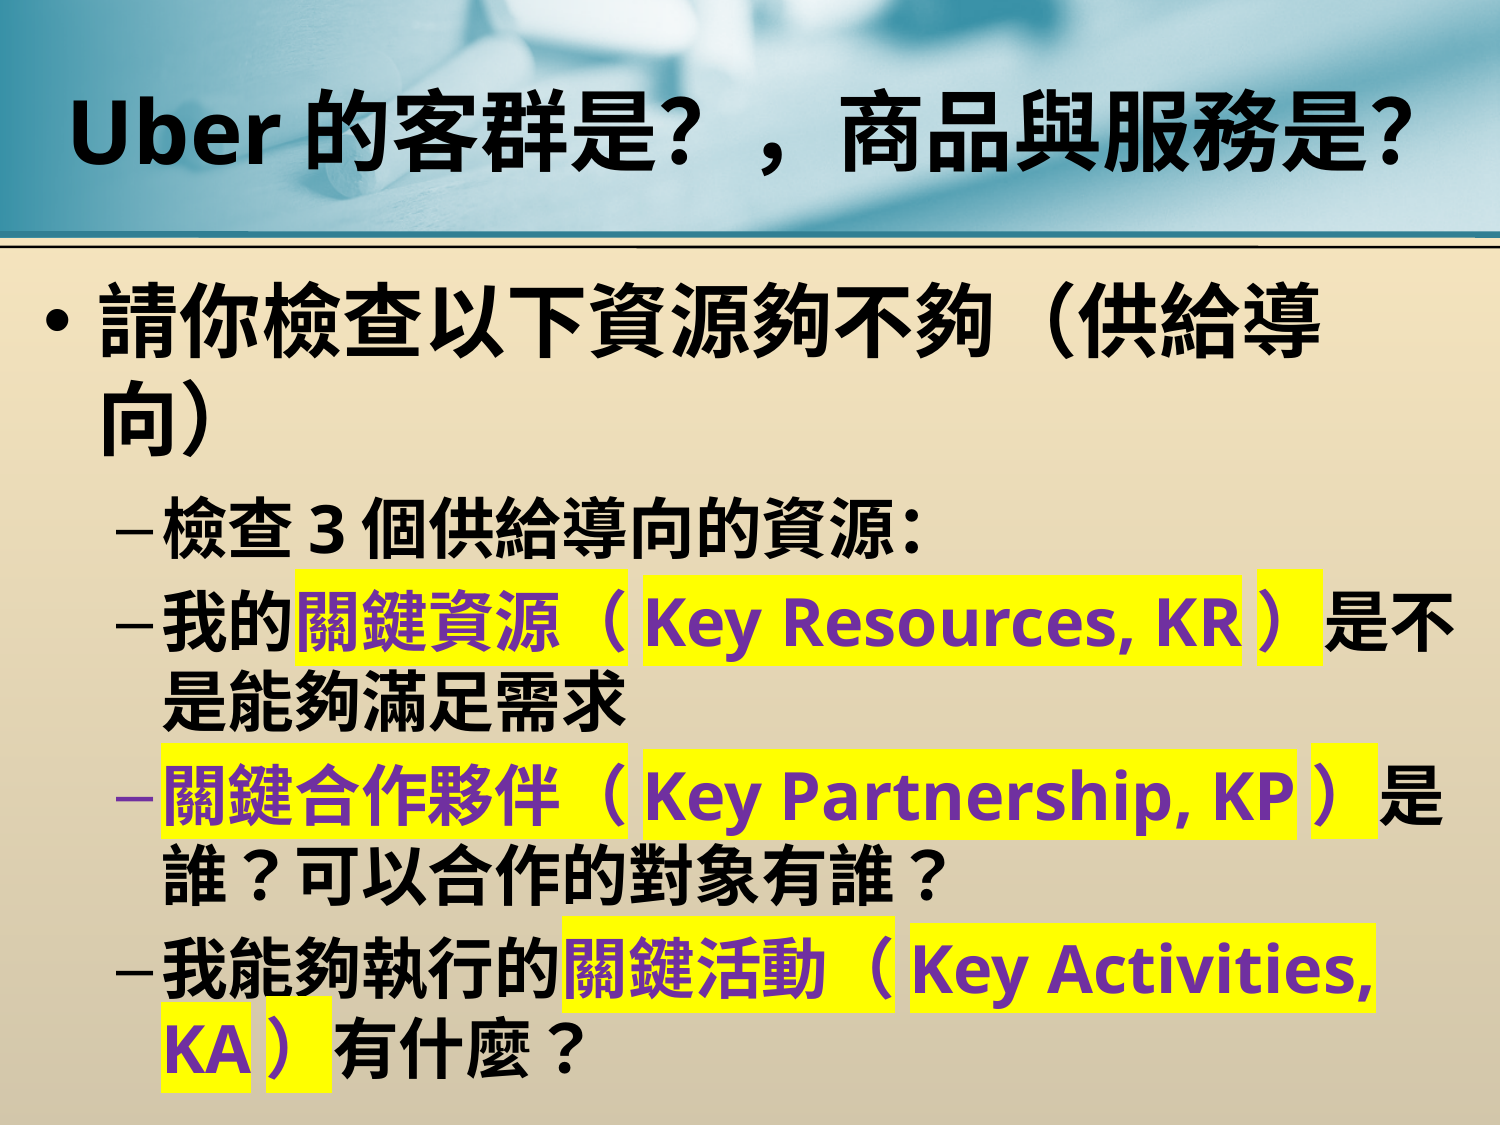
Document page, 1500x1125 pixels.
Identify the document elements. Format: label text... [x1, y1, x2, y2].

title Uber的客群是？，商品與服務是？ [45, 24, 1481, 233]
list 請你檢查以下資源夠不夠（供給導向） 檢查3個供給導向的資源： 我的關鍵資源（Key Resources, KR）是不是能夠滿足需求 關鍵合作夥伴（Key Partnership, KP）是誰？可以合作的對象有誰？ 我能夠執行的關鍵活動（Key Activities, KA）有什麼？ [29, 262, 1481, 1103]
